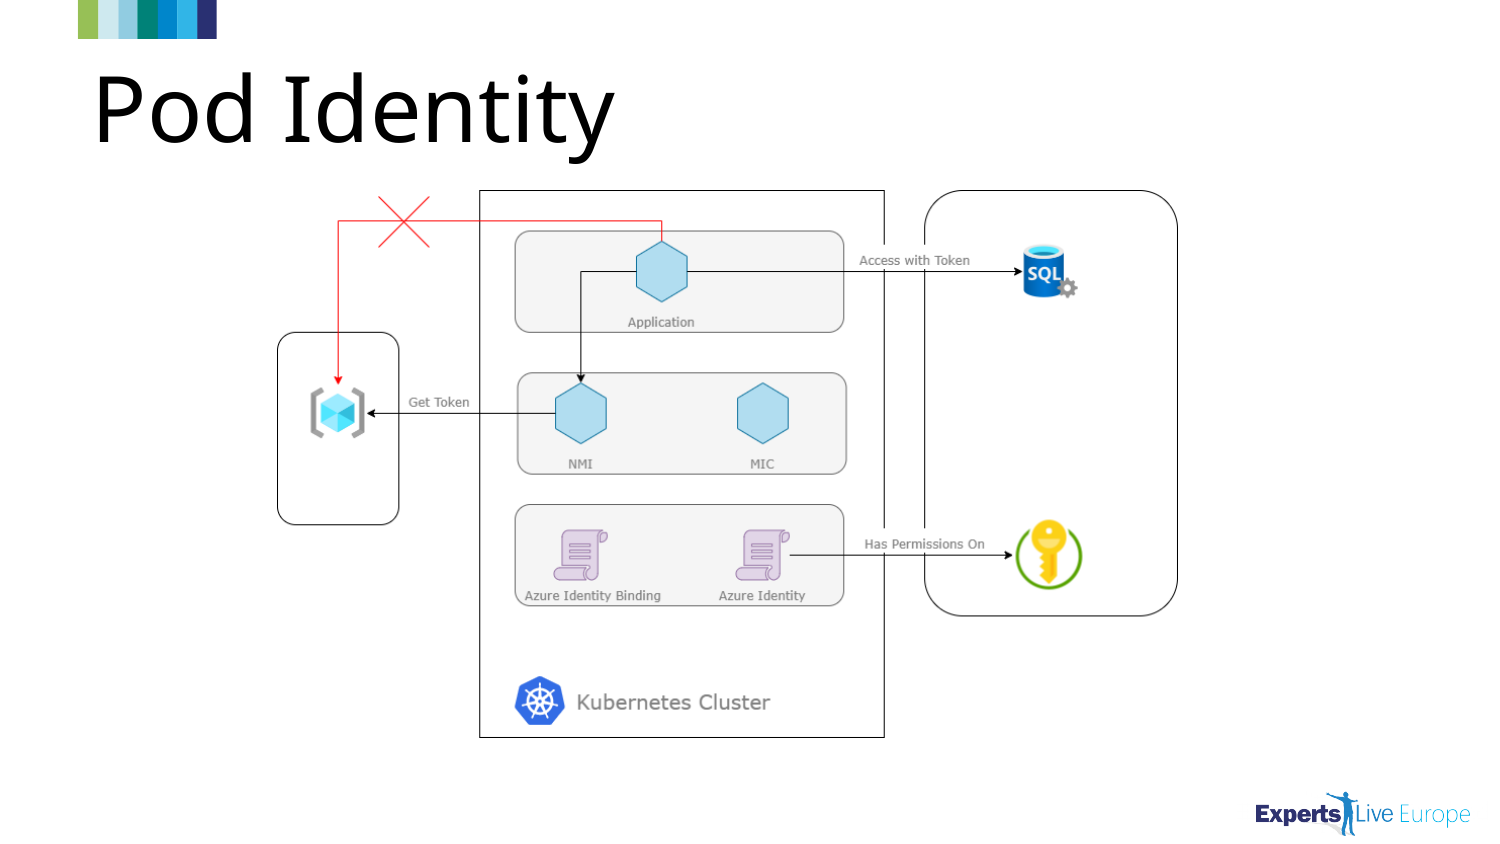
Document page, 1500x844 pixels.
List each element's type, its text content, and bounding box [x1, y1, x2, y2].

picture [0, 0, 1500, 844]
title Pod Identity [76, 43, 1424, 185]
